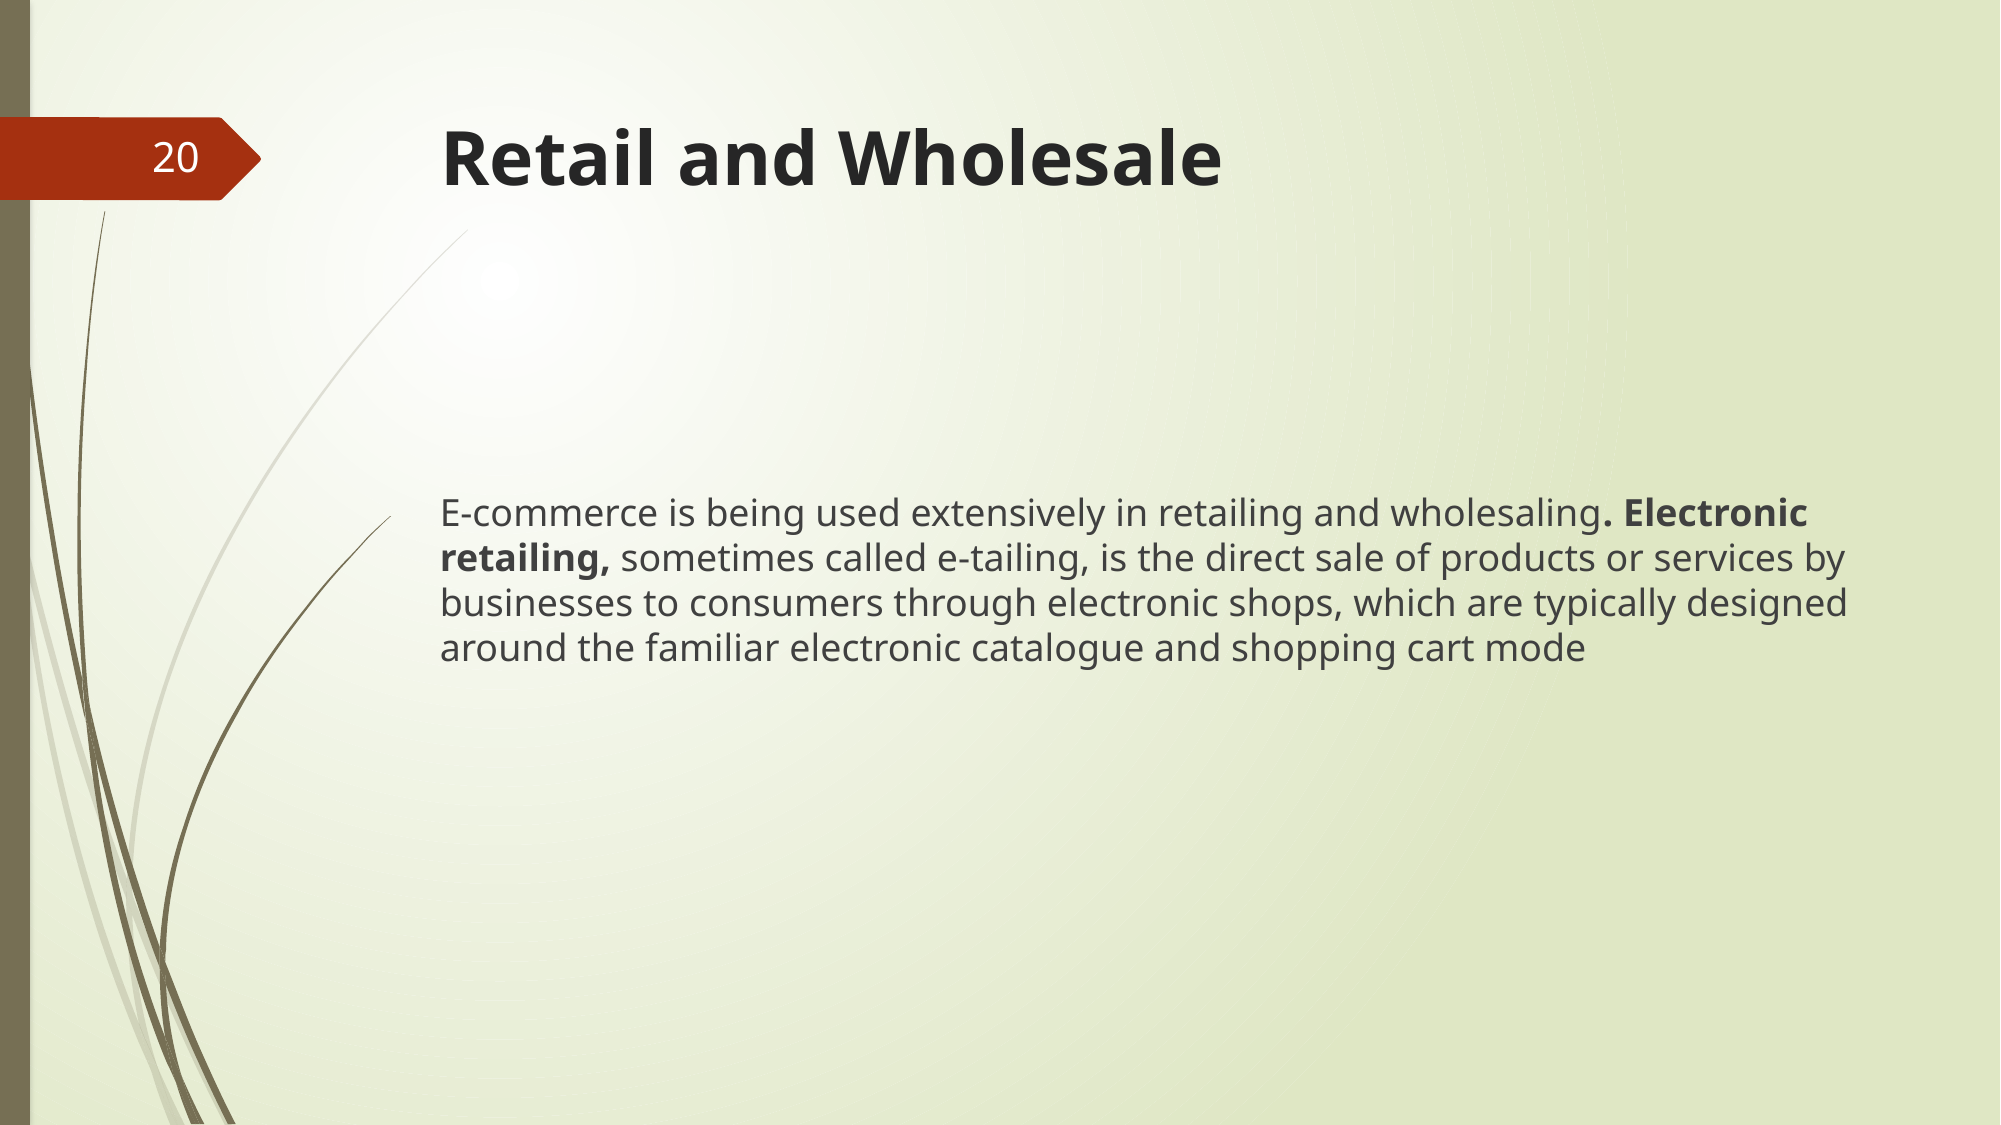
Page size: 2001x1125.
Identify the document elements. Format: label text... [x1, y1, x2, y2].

title Retail and Wholesale [425, 102, 1888, 313]
slide_number 20 [87, 129, 216, 190]
list E-commerce is being used extensively in retailing and wholesaling. Electronic retailing, sometimes called e-tailing, is the direct sale of products or services by businesses to consumers through electronic shops, which are typically designed around the familiar electronic catalogue and shopping cart mode [424, 350, 1888, 970]
